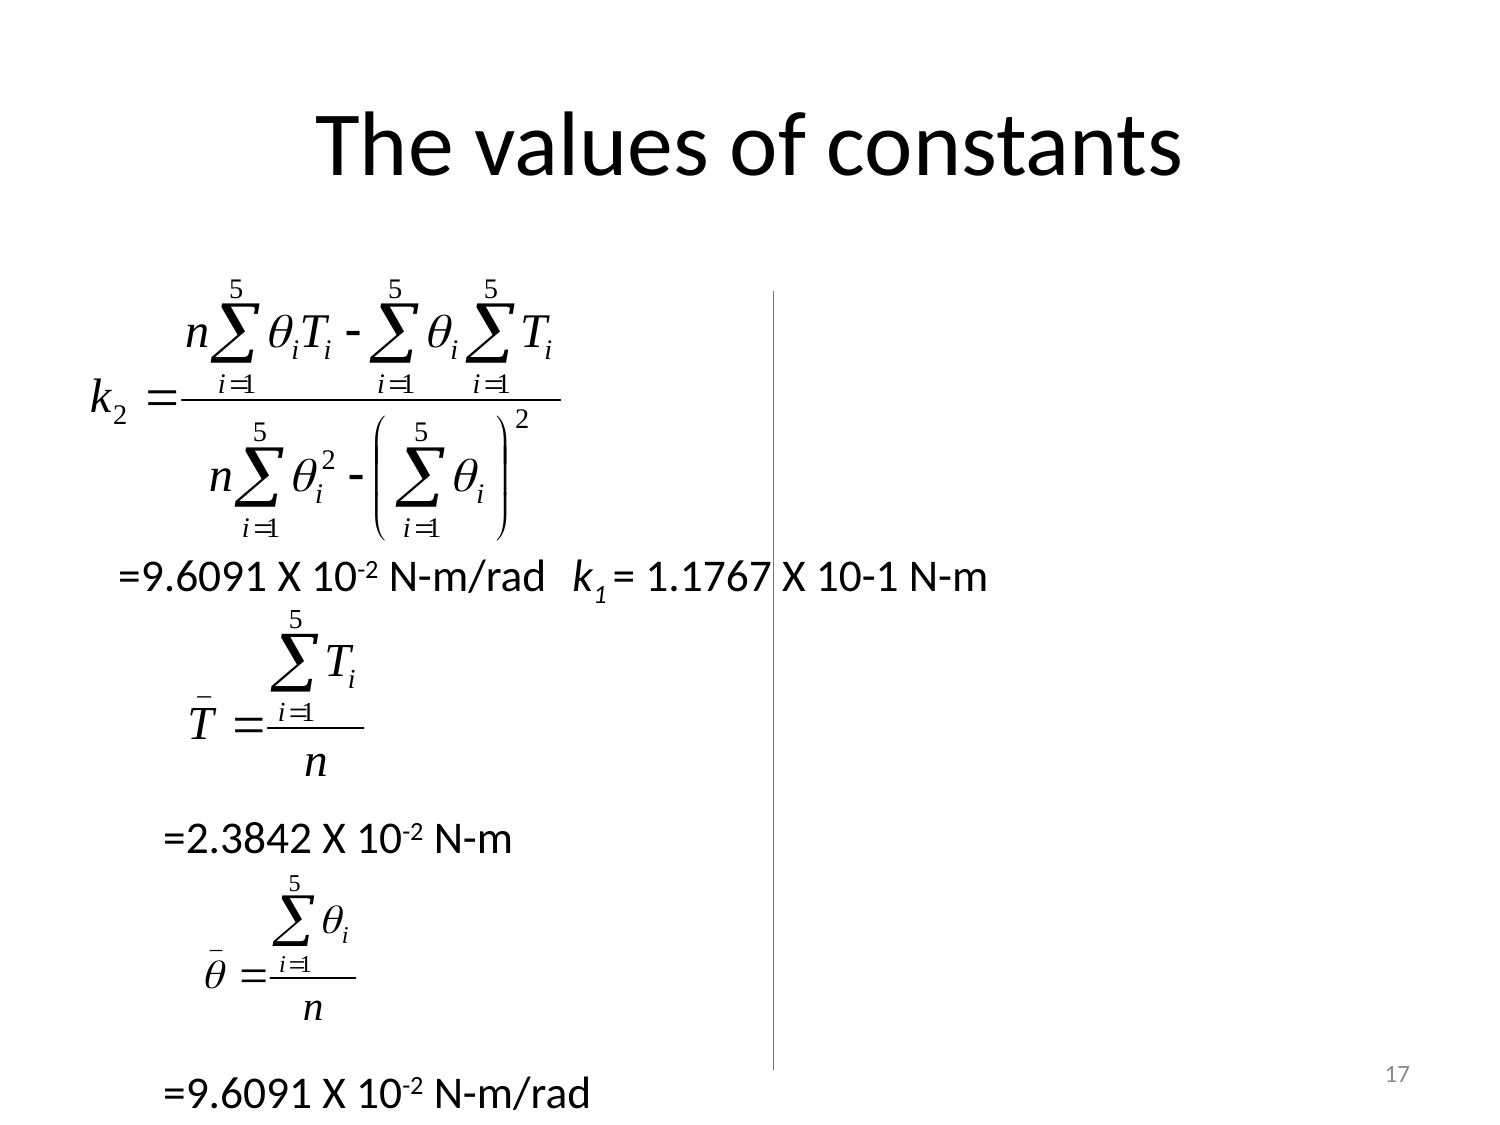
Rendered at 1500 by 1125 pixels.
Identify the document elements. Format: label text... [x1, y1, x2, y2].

slide_number 17 [1074, 1042, 1425, 1103]
title The values of constants [75, 45, 1425, 233]
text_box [182, 597, 373, 788]
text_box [198, 864, 365, 1030]
list =9.6091 X 10-2 N-m/rad k1 = 1.1767 X 10-1 N-m =2.3842 X 10-2 N-m =9.6091 X 10-2 N-m/rad [92, 538, 1500, 1125]
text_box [76, 266, 570, 554]
